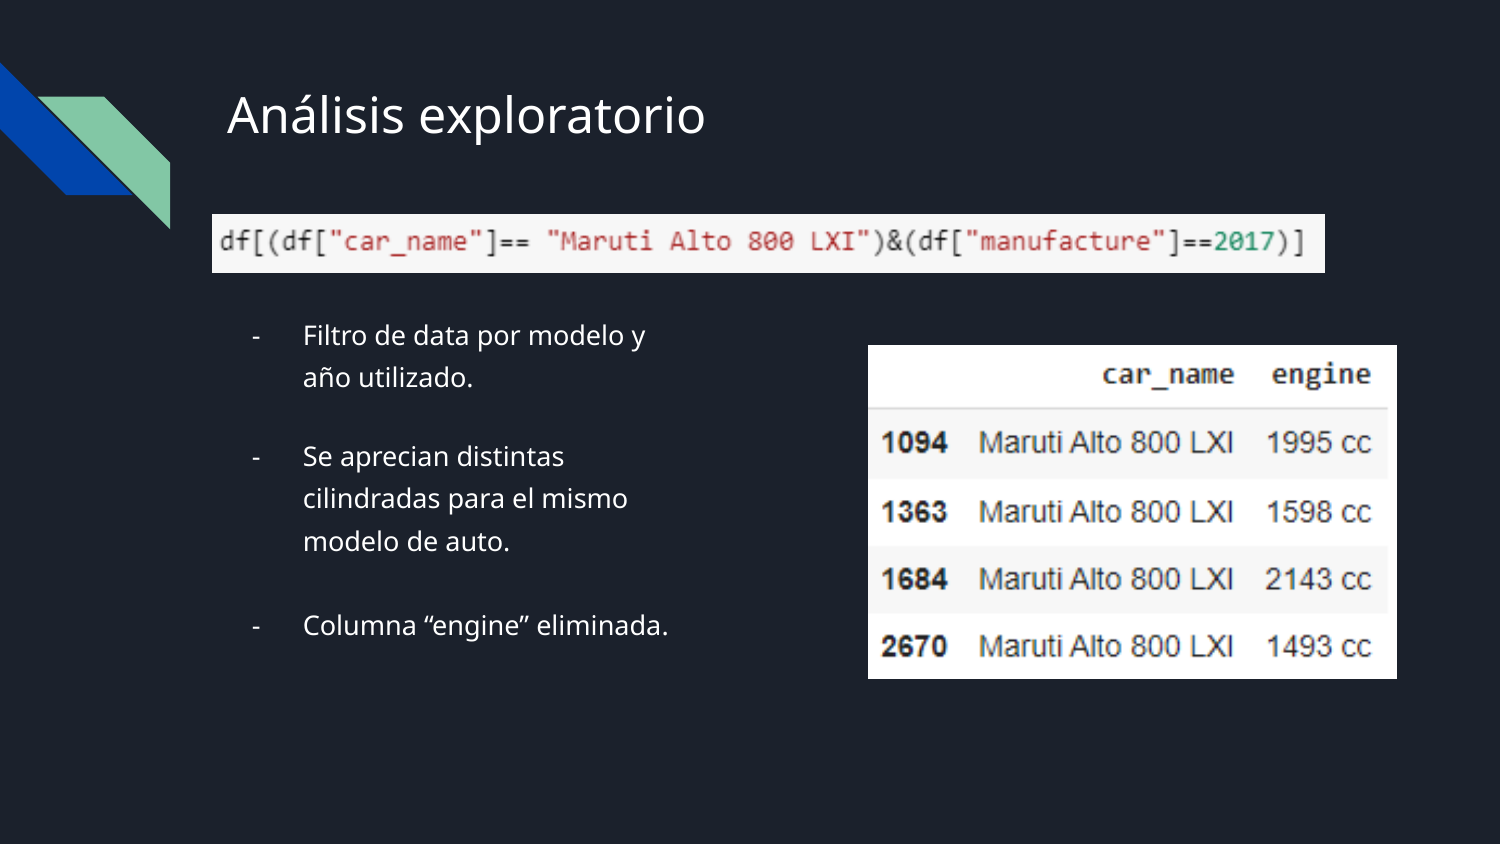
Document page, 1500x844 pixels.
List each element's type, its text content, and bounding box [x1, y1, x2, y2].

list Filtro de data por modelo y año utilizado. Se aprecian distintas cilindradas para el mismo modelo de auto. Columna “engine” eliminada. [212, 296, 694, 735]
picture [212, 214, 1325, 274]
title Análisis exploratorio [212, 64, 1368, 215]
picture [868, 344, 1397, 679]
